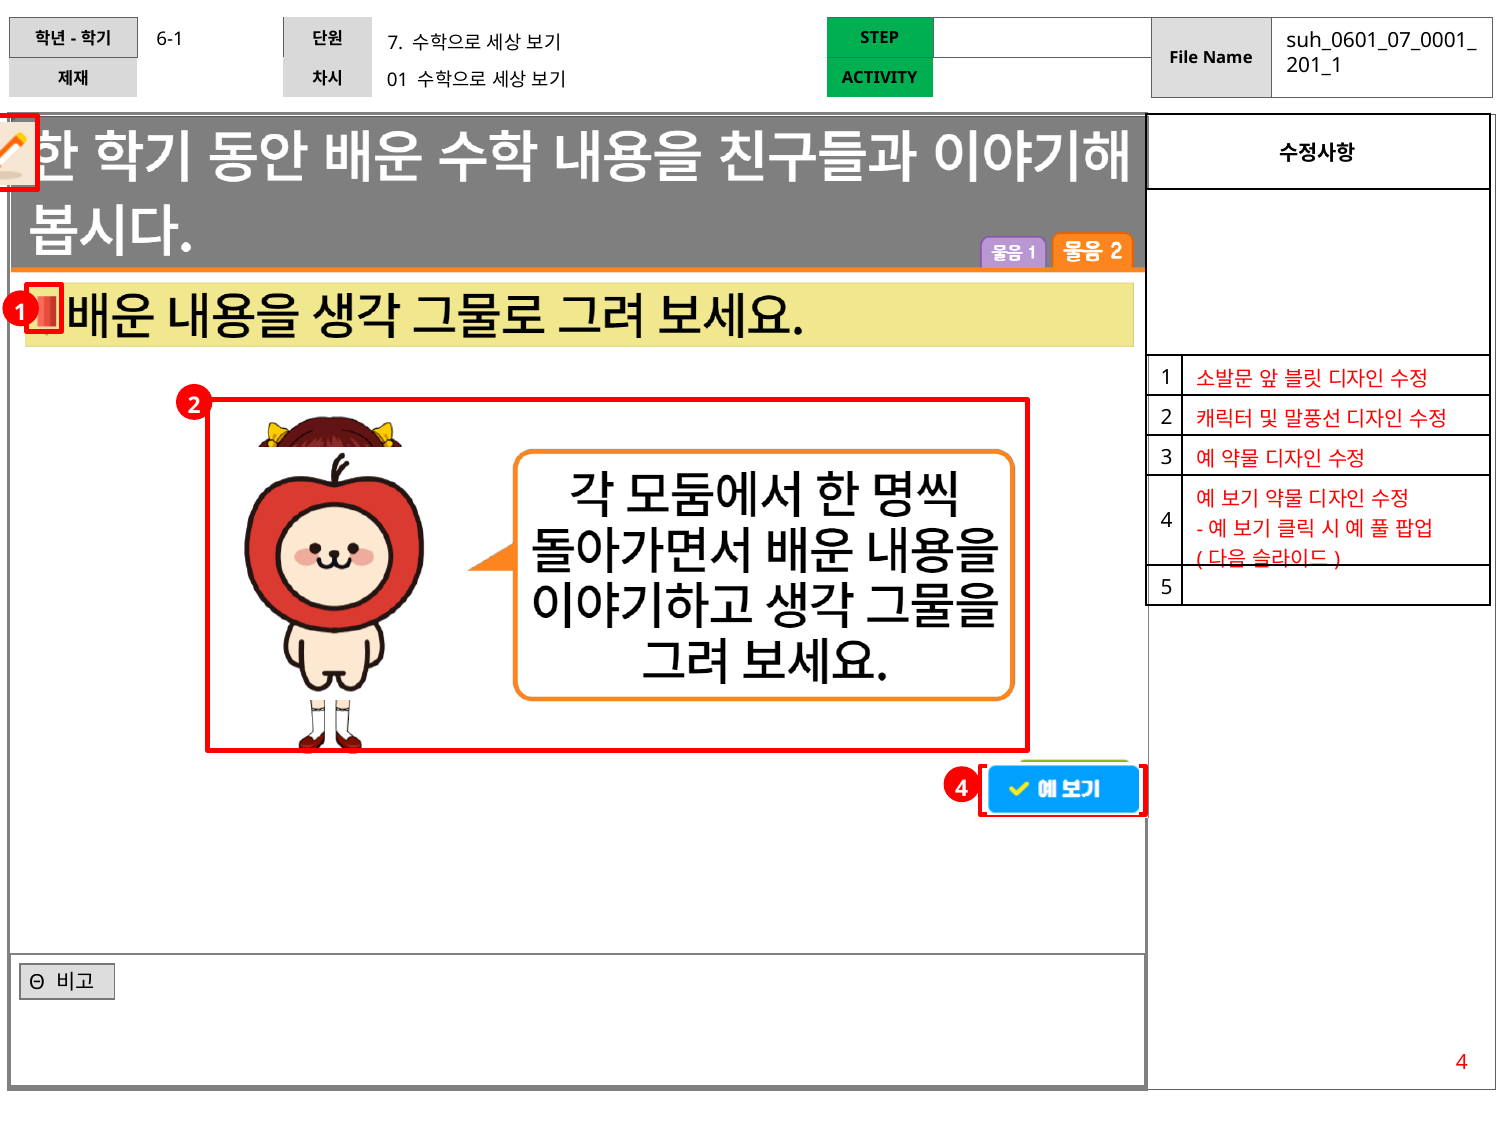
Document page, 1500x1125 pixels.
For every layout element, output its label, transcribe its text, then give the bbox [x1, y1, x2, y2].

table_cell 캐릭터 및 말풍선 디자인 수정 [1183, 396, 1489, 434]
table_cell 4 [1154, 476, 1181, 564]
table_cell 예 약물 디자인 수정 [1183, 436, 1489, 474]
table_cell 3 [1154, 436, 1181, 474]
table_cell 1 [1154, 356, 1181, 394]
table_header 수정사항 [1150, 115, 1489, 188]
table_cell [1154, 190, 1489, 354]
text_box [0, 114, 12, 120]
table_cell 소발문 앞 블릿 디자인 수정 [1183, 356, 1489, 394]
picture [0, 116, 1150, 818]
table_cell [1183, 566, 1489, 604]
text_box 01 수학으로 세상 보기 [372, 60, 821, 96]
text_box 7. 수학으로 세상 보기 [372, 23, 828, 48]
table_cell 예 보기 약물 디자인 수정 -예 보기 클릭 시 예 풀 팝업 (다음 슬라이드) [1183, 476, 1489, 564]
text_box 6-1 [141, 18, 284, 55]
table_cell 5 [1154, 566, 1181, 604]
table_cell 2 [1154, 396, 1181, 434]
text_box suh_0601_07_0001_201_1 [1271, 18, 1500, 84]
